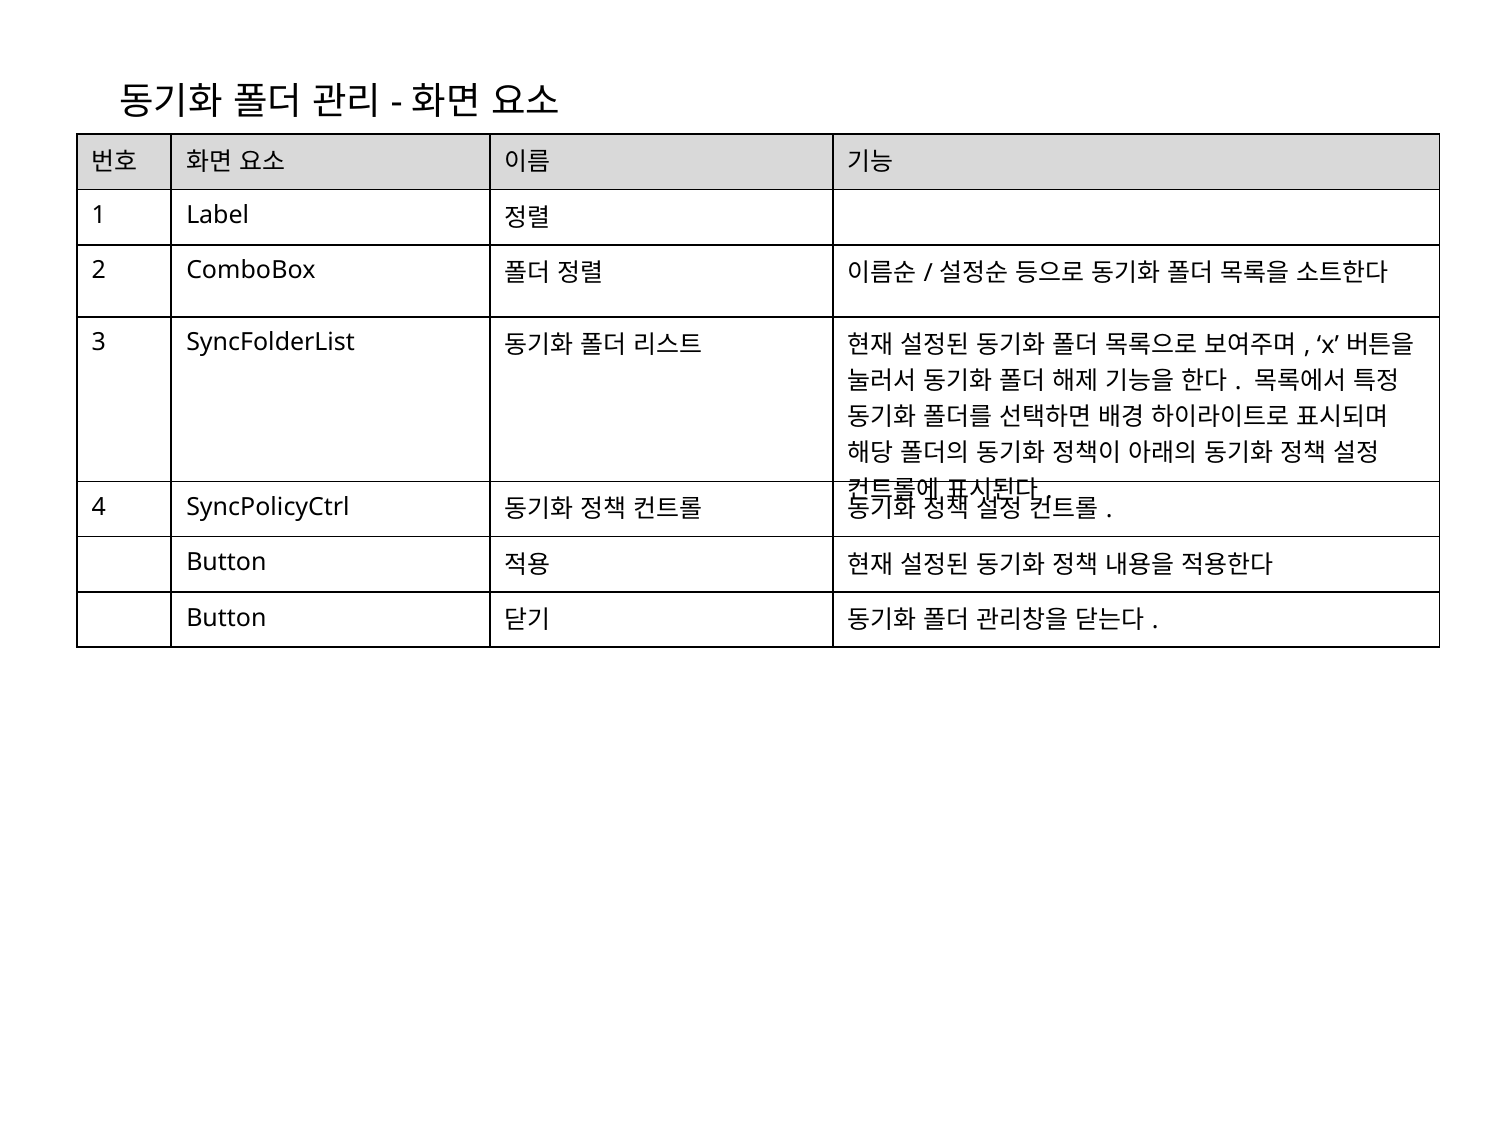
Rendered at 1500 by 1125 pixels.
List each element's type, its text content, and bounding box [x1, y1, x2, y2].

table_cell 3 [78, 318, 170, 481]
table_cell Button [172, 593, 489, 646]
table_cell 이름순/설정순 등으로 동기화 폴더 목록을 소트한다 [834, 246, 1439, 316]
table_header 이름 [491, 135, 832, 189]
table_cell 현재 설정된 동기화 폴더 목록으로 보여주며, ‘x’버튼을 눌러서 동기화 폴더 해제 기능을 한다. 목록에서 특정 동기화 폴더를 선택하면 배경 하이라이트로 표시되며 해당 폴더의 동기화 정책이 아래의 동기화 정책 설정 컨트롤에 표시된다. [834, 318, 1439, 481]
table_cell [78, 593, 170, 646]
table_cell 동기화 정책 컨트롤 [491, 482, 832, 536]
table_cell 폴더 정렬 [491, 246, 832, 316]
table_cell [834, 190, 1439, 244]
table_header 번호 [78, 135, 170, 189]
table_cell 닫기 [491, 593, 832, 646]
table_cell ComboBox [172, 246, 489, 316]
table_cell 동기화 정책 설정 컨트롤. [834, 482, 1439, 536]
table_cell 2 [78, 246, 170, 316]
text_box 동기화 폴더 관리-화면 요소 [104, 69, 576, 130]
table_cell 1 [78, 190, 170, 244]
table_header 화면 요소 [172, 135, 489, 189]
table_cell 4 [78, 482, 170, 536]
table_cell SyncPolicyCtrl [172, 482, 489, 536]
table_cell SyncFolderList [172, 318, 489, 481]
table_cell 정렬 [491, 190, 832, 244]
table_cell Label [172, 190, 489, 244]
table_cell 적용 [491, 537, 832, 591]
table_cell Button [172, 537, 489, 591]
table_cell [78, 537, 170, 591]
table_cell 현재 설정된 동기화 정책 내용을 적용한다 [834, 537, 1439, 591]
table_header 기능 [834, 135, 1439, 189]
table_cell 동기화 폴더 관리창을 닫는다. [834, 593, 1439, 646]
table_cell 동기화 폴더 리스트 [491, 318, 832, 481]
